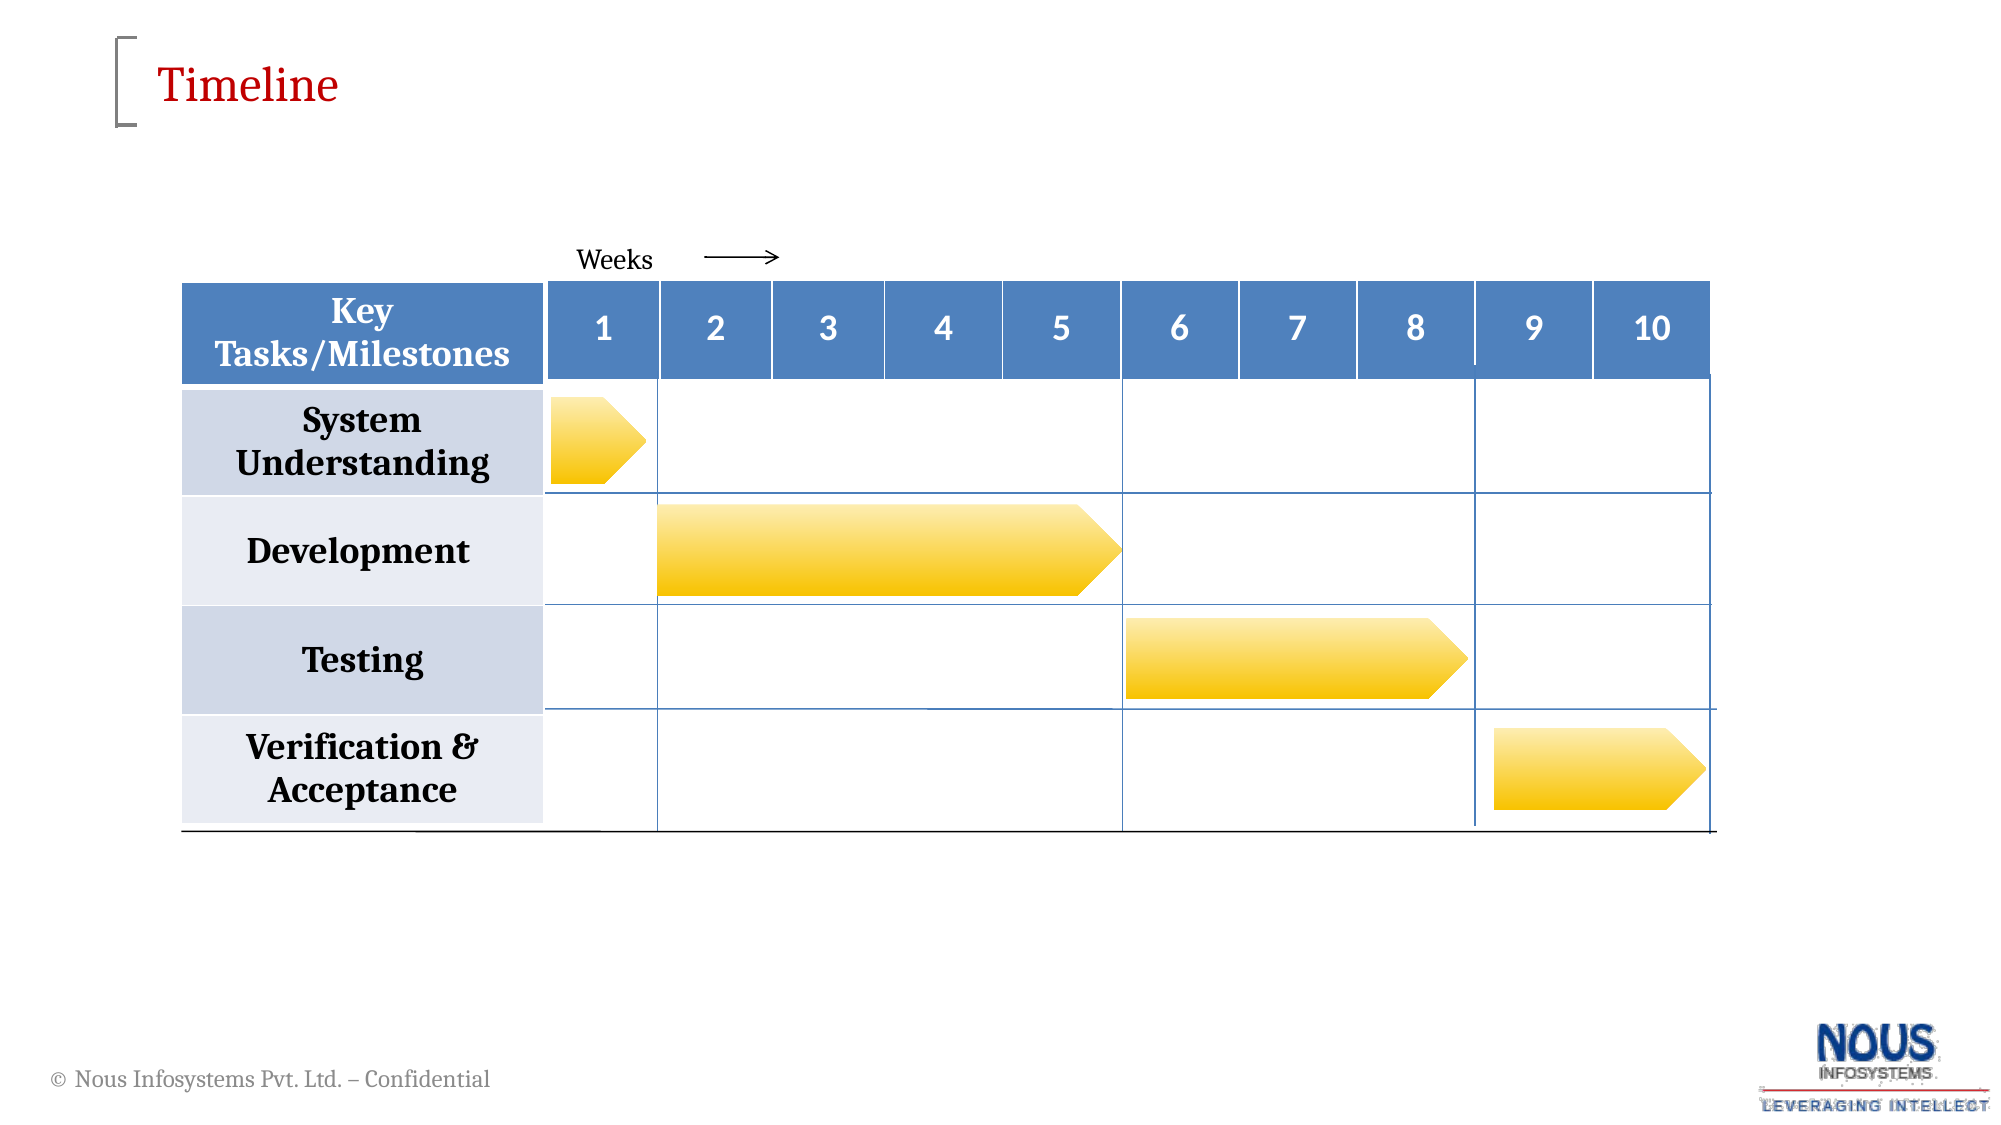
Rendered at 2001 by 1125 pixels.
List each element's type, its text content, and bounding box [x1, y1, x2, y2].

title Timeline [142, 24, 1342, 138]
table_header Key Tasks/Milestones [182, 283, 543, 384]
table_header 10 [1594, 281, 1710, 379]
table_header 9 [1476, 281, 1592, 379]
text_box [1493, 728, 1705, 810]
text_box [662, 504, 1118, 596]
table_cell System Understanding [182, 390, 543, 495]
table_cell Verification & Acceptance [182, 716, 543, 823]
table_header 7 [1240, 281, 1356, 379]
table_header 8 [1358, 281, 1474, 379]
text_box Weeks [561, 233, 729, 279]
text_box [1127, 617, 1469, 700]
table_header 1 [548, 281, 659, 379]
picture [1749, 1008, 2000, 1125]
table_header 6 [1122, 281, 1238, 379]
table_header 4 [885, 281, 1002, 379]
table_header 5 [1003, 281, 1120, 379]
table_header 2 [661, 281, 771, 379]
table_cell Testing [182, 606, 543, 708]
table_cell Development [182, 497, 543, 605]
text_box [550, 396, 647, 485]
table_header 3 [773, 281, 884, 379]
